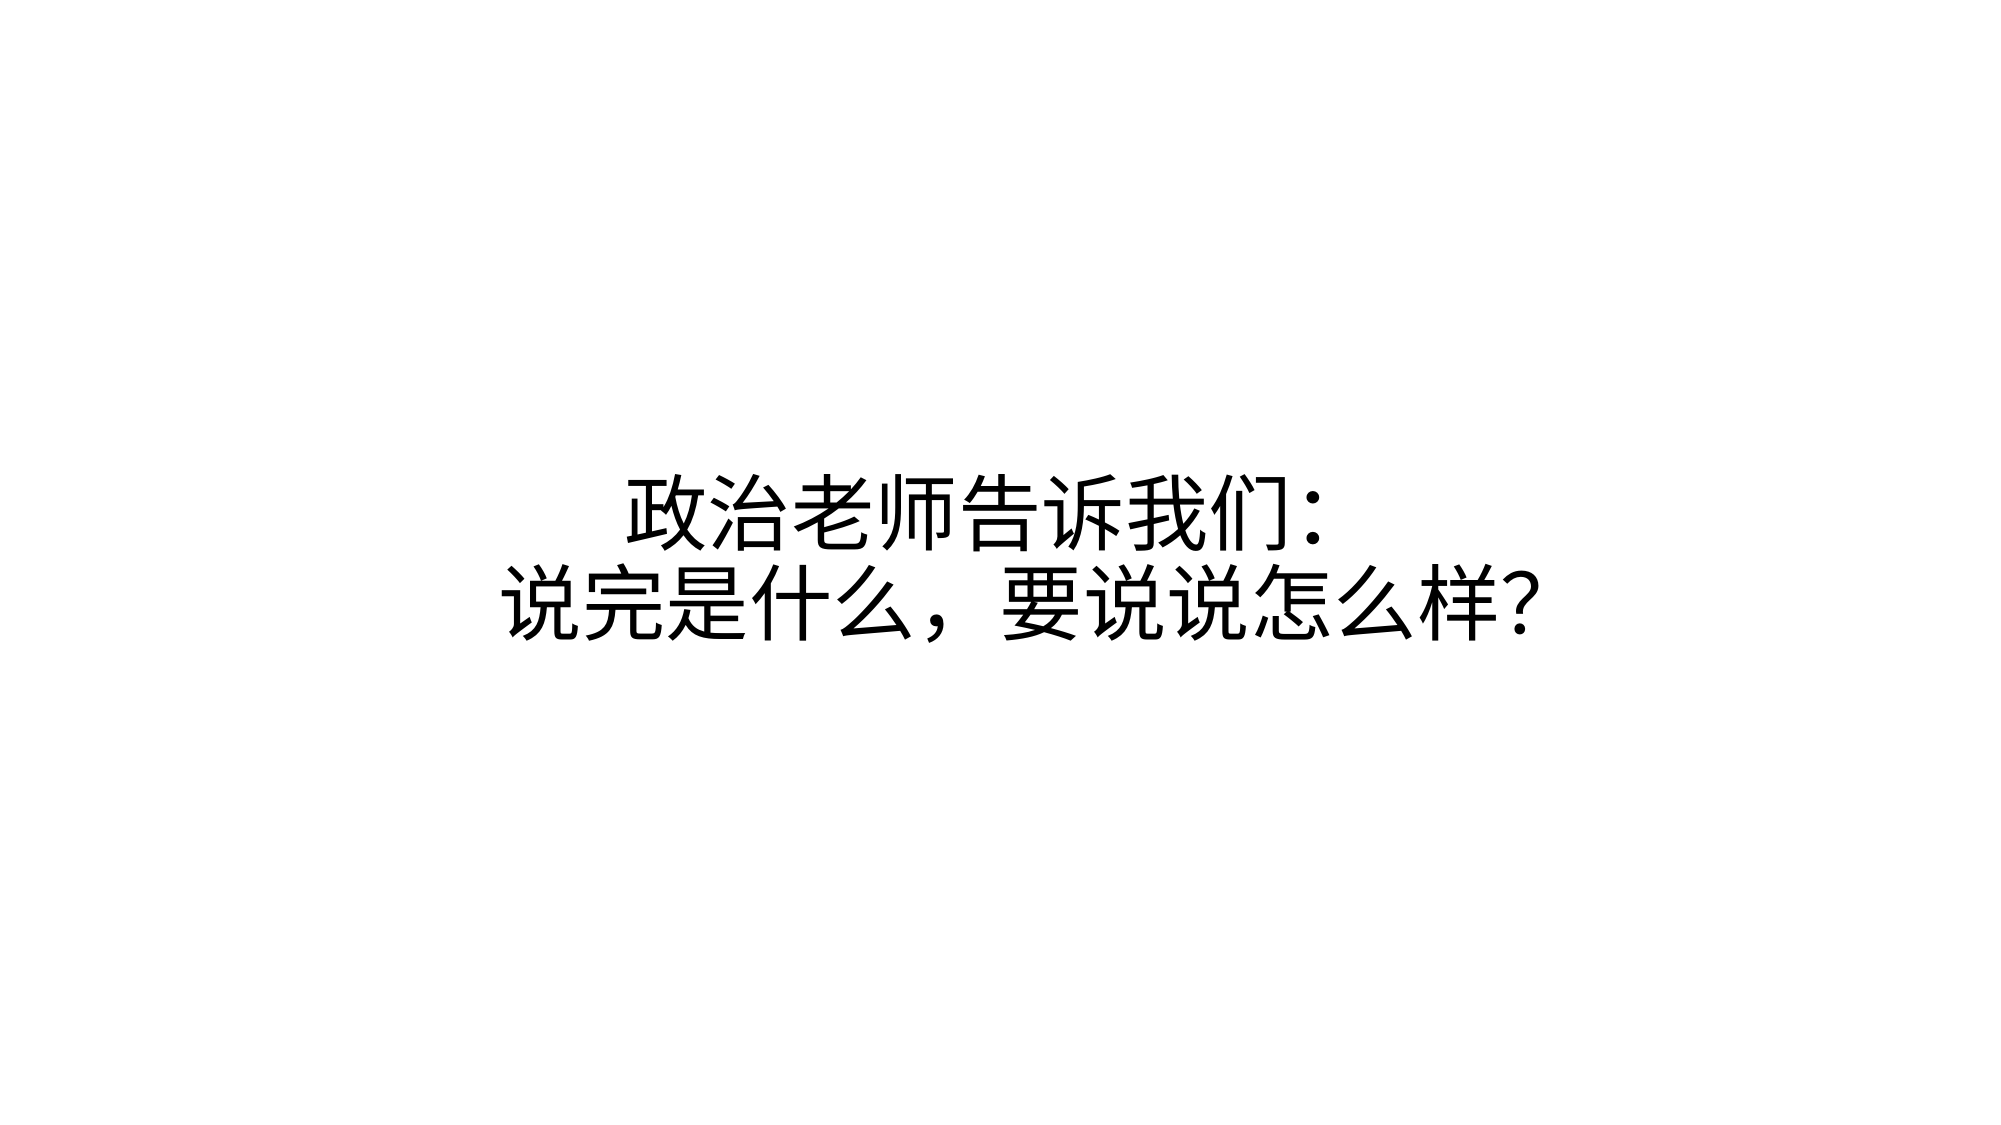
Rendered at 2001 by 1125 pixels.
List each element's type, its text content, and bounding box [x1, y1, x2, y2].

title 政治老师告诉我们： 说完是什么，要说说怎么样？ [478, 453, 1522, 672]
